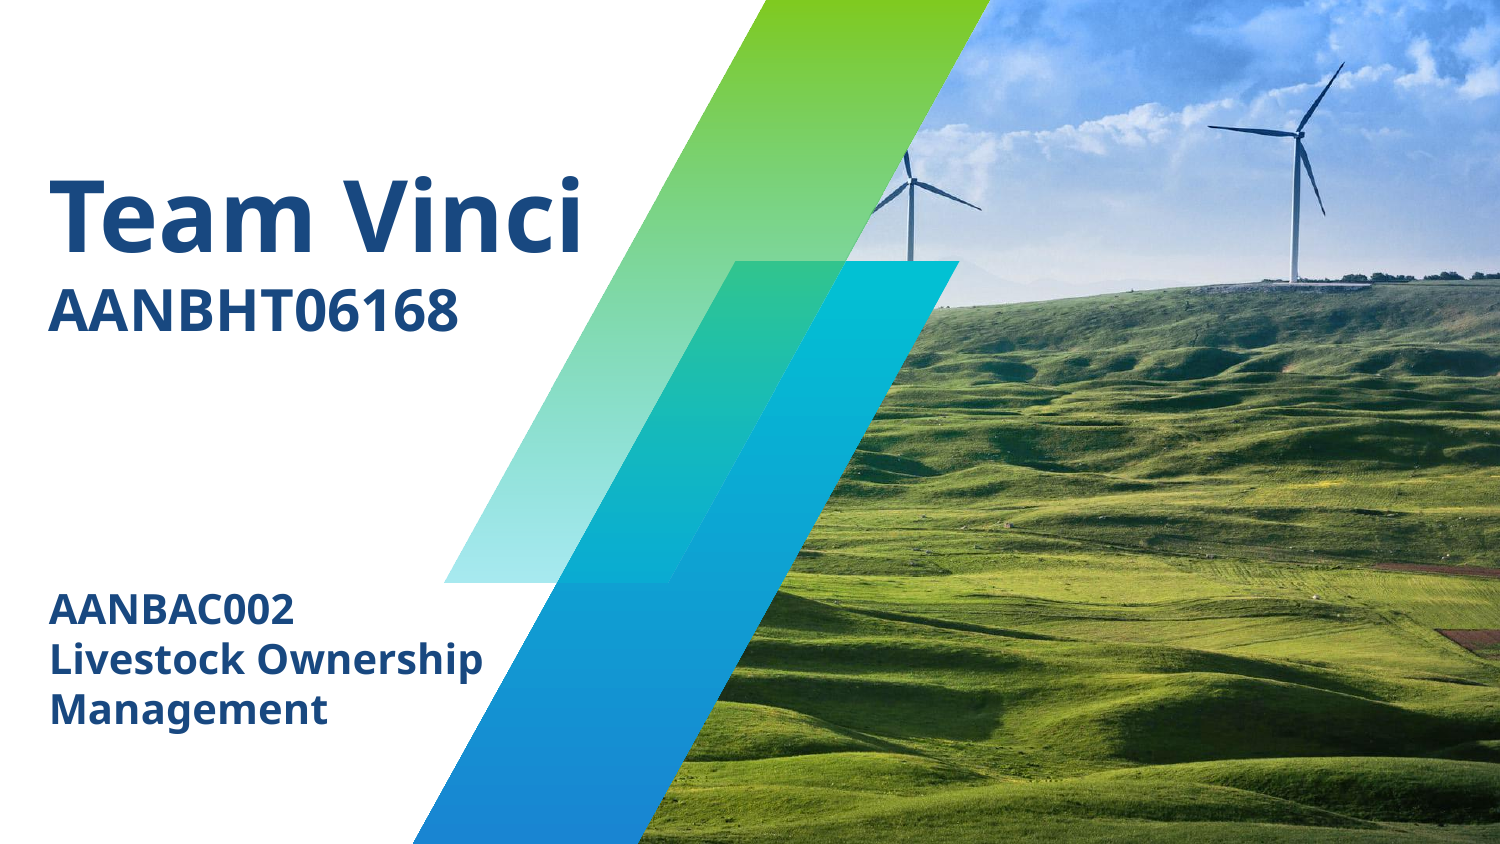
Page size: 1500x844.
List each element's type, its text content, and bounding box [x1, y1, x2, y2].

picture [638, 0, 1500, 844]
title Team Vinci AANBHT06168 AANBAC002 Livestock Ownership Management [48, 153, 782, 622]
